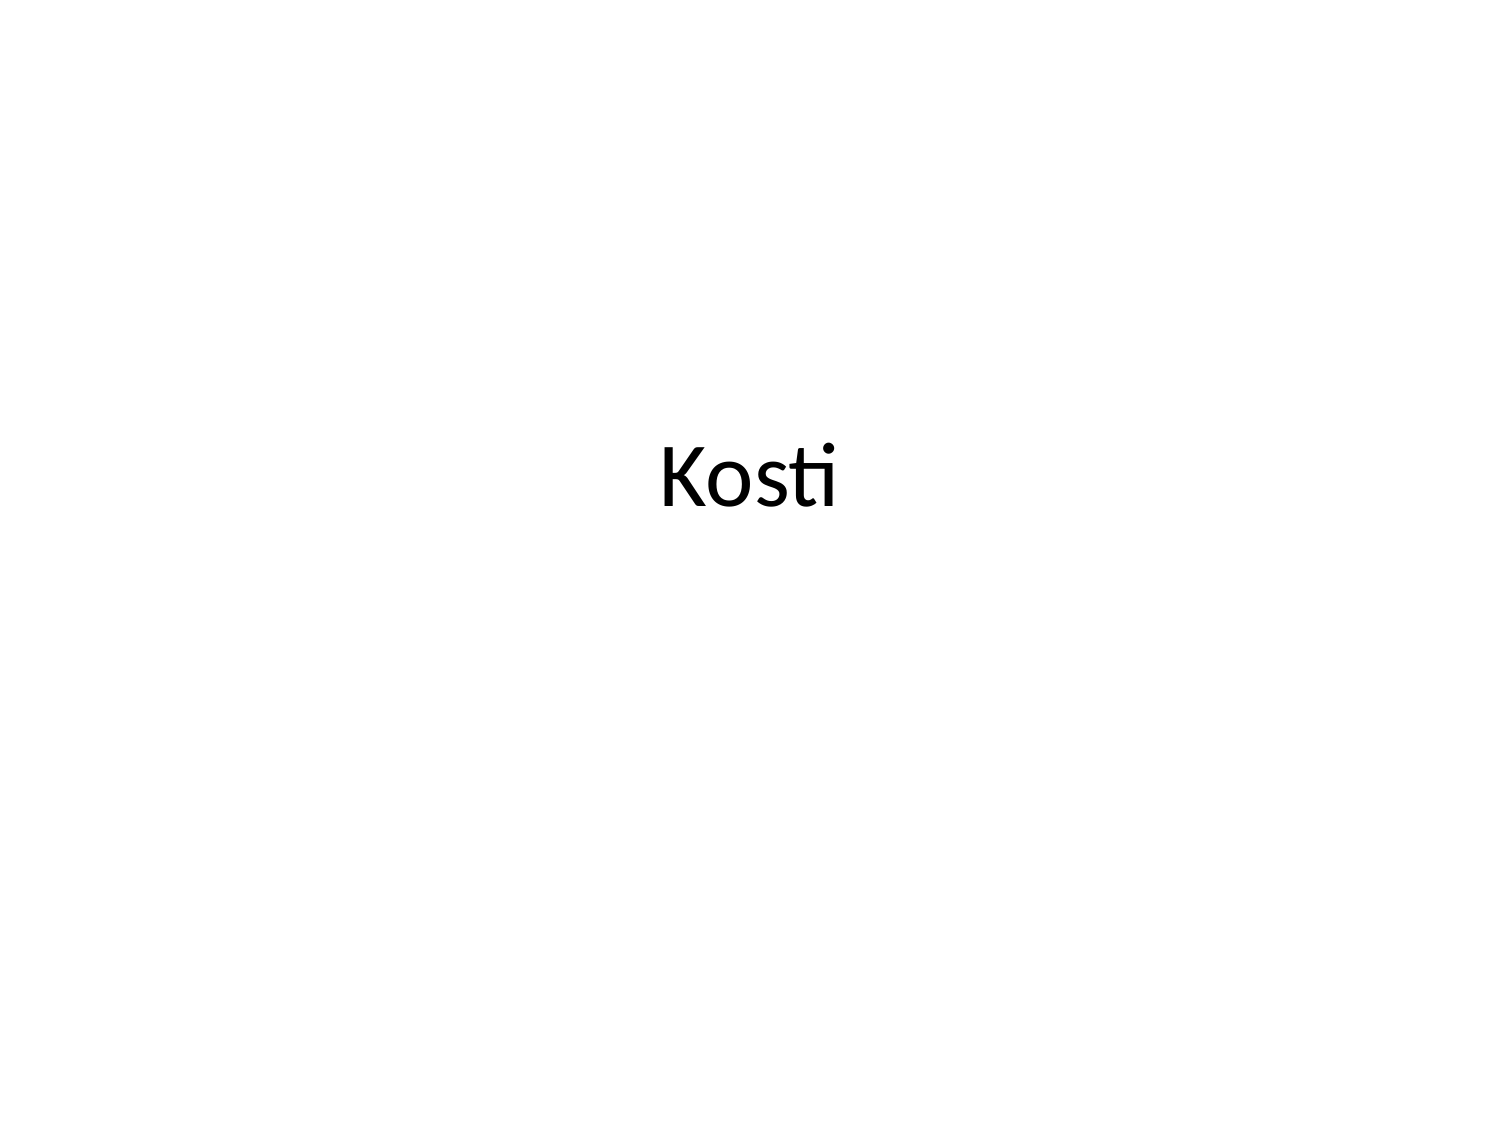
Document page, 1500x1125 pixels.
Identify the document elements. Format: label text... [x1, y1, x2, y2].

title Kosti [112, 349, 1388, 591]
